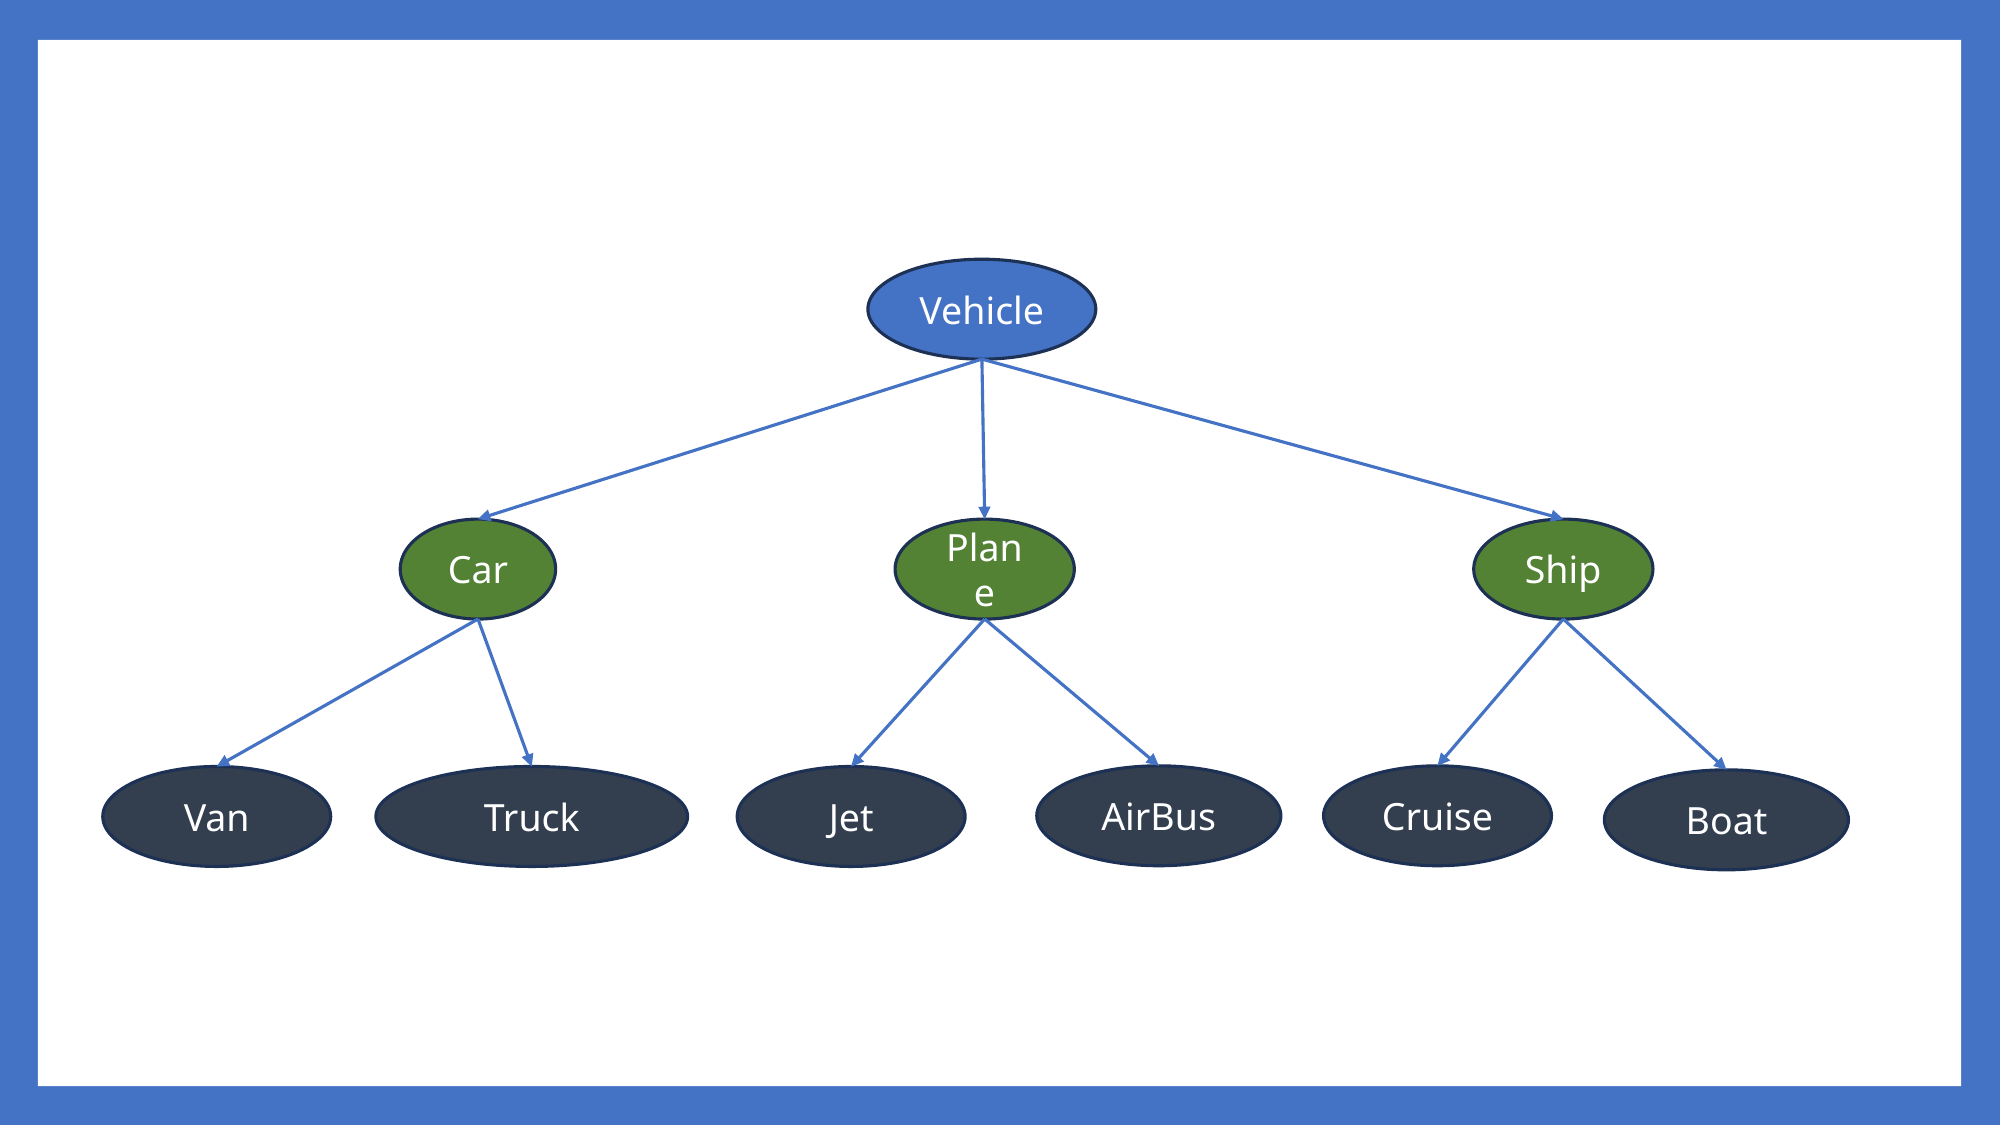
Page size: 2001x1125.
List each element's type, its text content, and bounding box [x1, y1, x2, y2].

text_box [1562, 618, 1727, 771]
text_box Van [101, 765, 333, 869]
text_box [477, 618, 533, 767]
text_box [850, 618, 983, 767]
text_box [981, 358, 1564, 520]
text_box Cruise [1321, 764, 1554, 868]
text_box Ship [1472, 517, 1655, 617]
text_box AirBus [1035, 764, 1283, 868]
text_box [477, 358, 978, 520]
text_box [216, 618, 476, 767]
text_box Jet [735, 764, 967, 869]
text_box Boat [1602, 768, 1851, 872]
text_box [1437, 618, 1562, 767]
text_box Plane [893, 529, 1076, 617]
text_box Vehicle [866, 257, 1098, 357]
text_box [984, 618, 1160, 767]
text_box Truck [374, 764, 690, 869]
text_box Car [398, 517, 558, 617]
